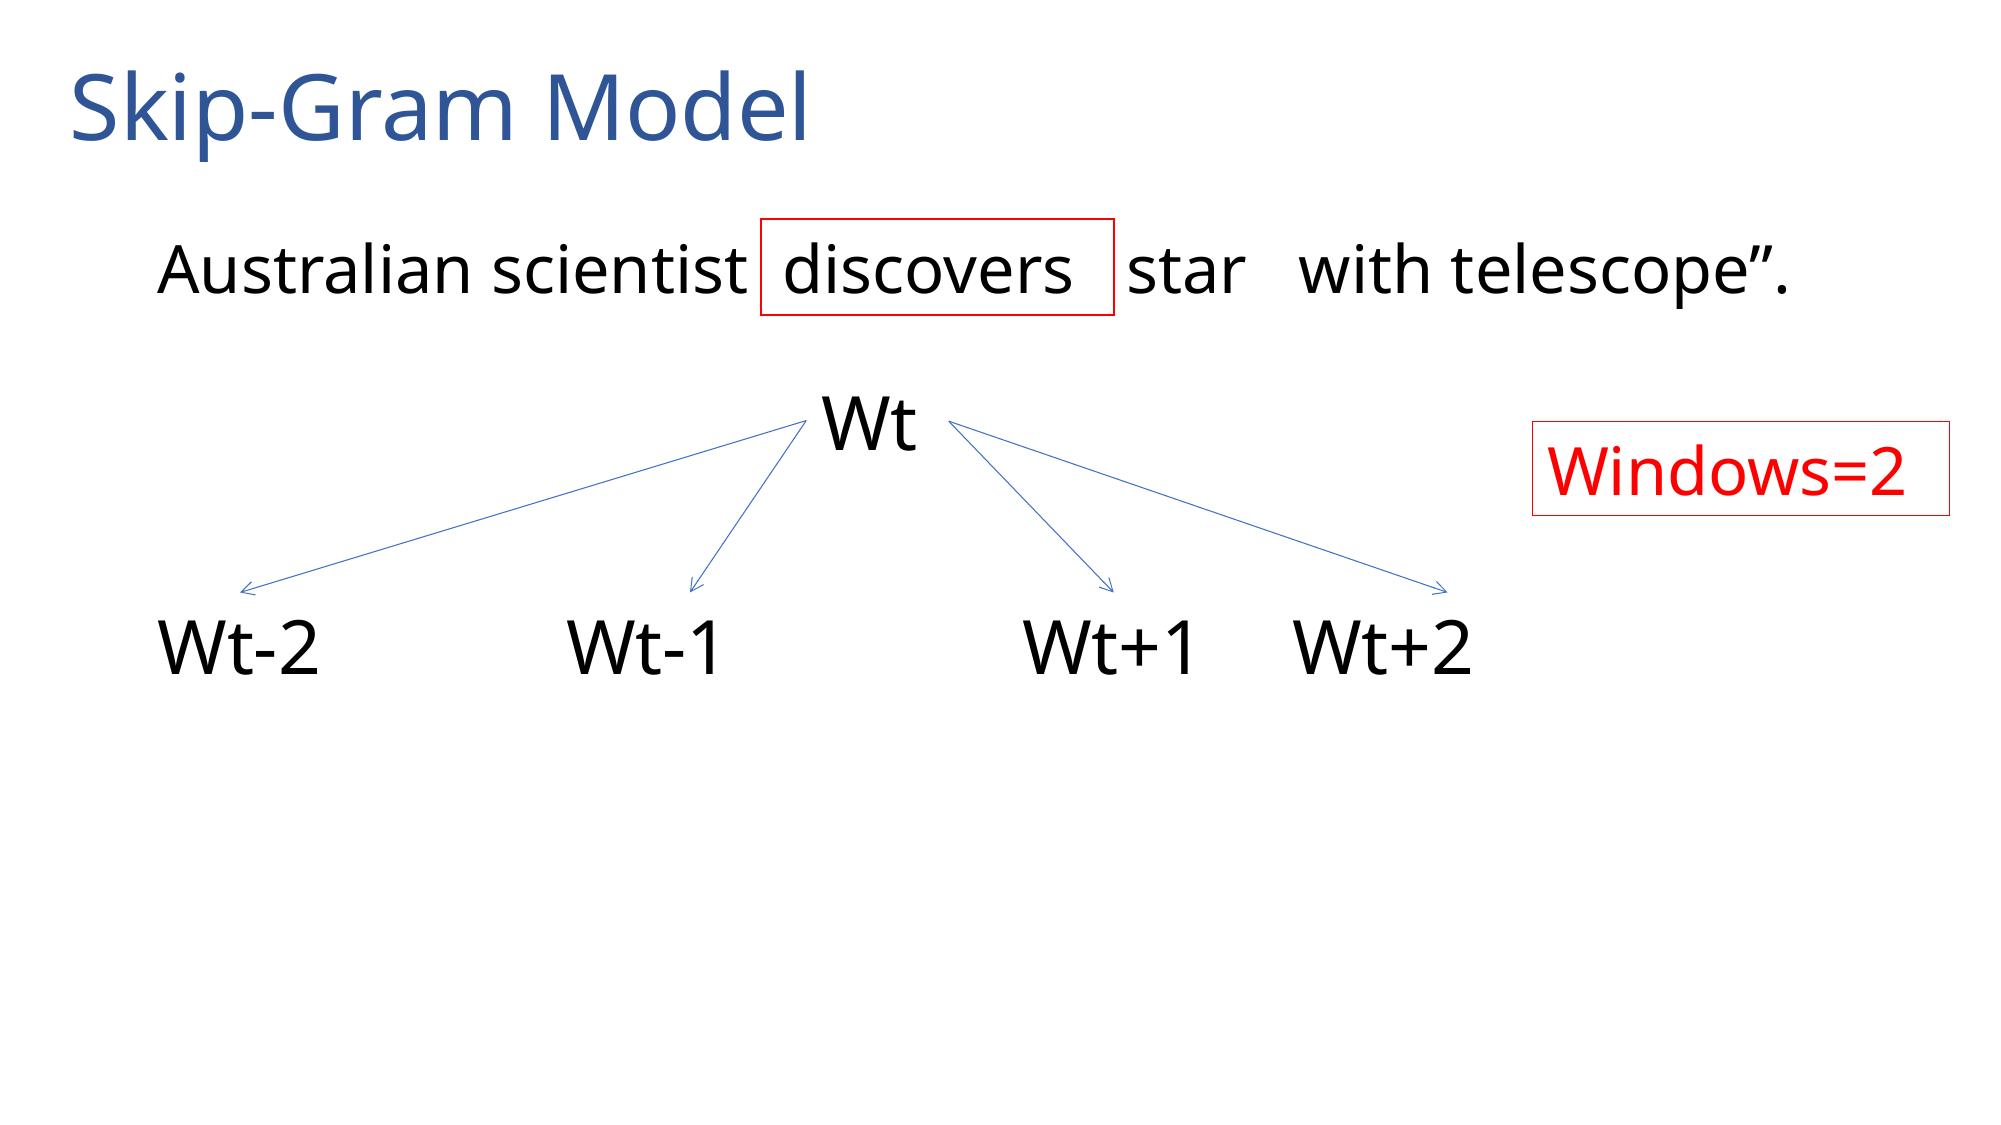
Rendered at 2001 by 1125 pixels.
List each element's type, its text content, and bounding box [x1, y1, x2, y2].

text_box Australian scientist discovers star with telescope”. [1115, 219, 1902, 314]
text_box Wt-2 [142, 592, 398, 698]
text_box Wt [806, 368, 1062, 421]
text_box Windows=2 [1532, 421, 1950, 516]
text_box Australian scientist discovers star with telescope”. [142, 219, 760, 314]
text_box Wt+1 [1007, 593, 1263, 698]
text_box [239, 421, 1448, 593]
text_box Wt+2 [1277, 592, 1533, 698]
text_box Wt-1 [551, 593, 807, 698]
text_box [760, 218, 1115, 316]
title Skip-Gram Model [54, 1, 1780, 220]
